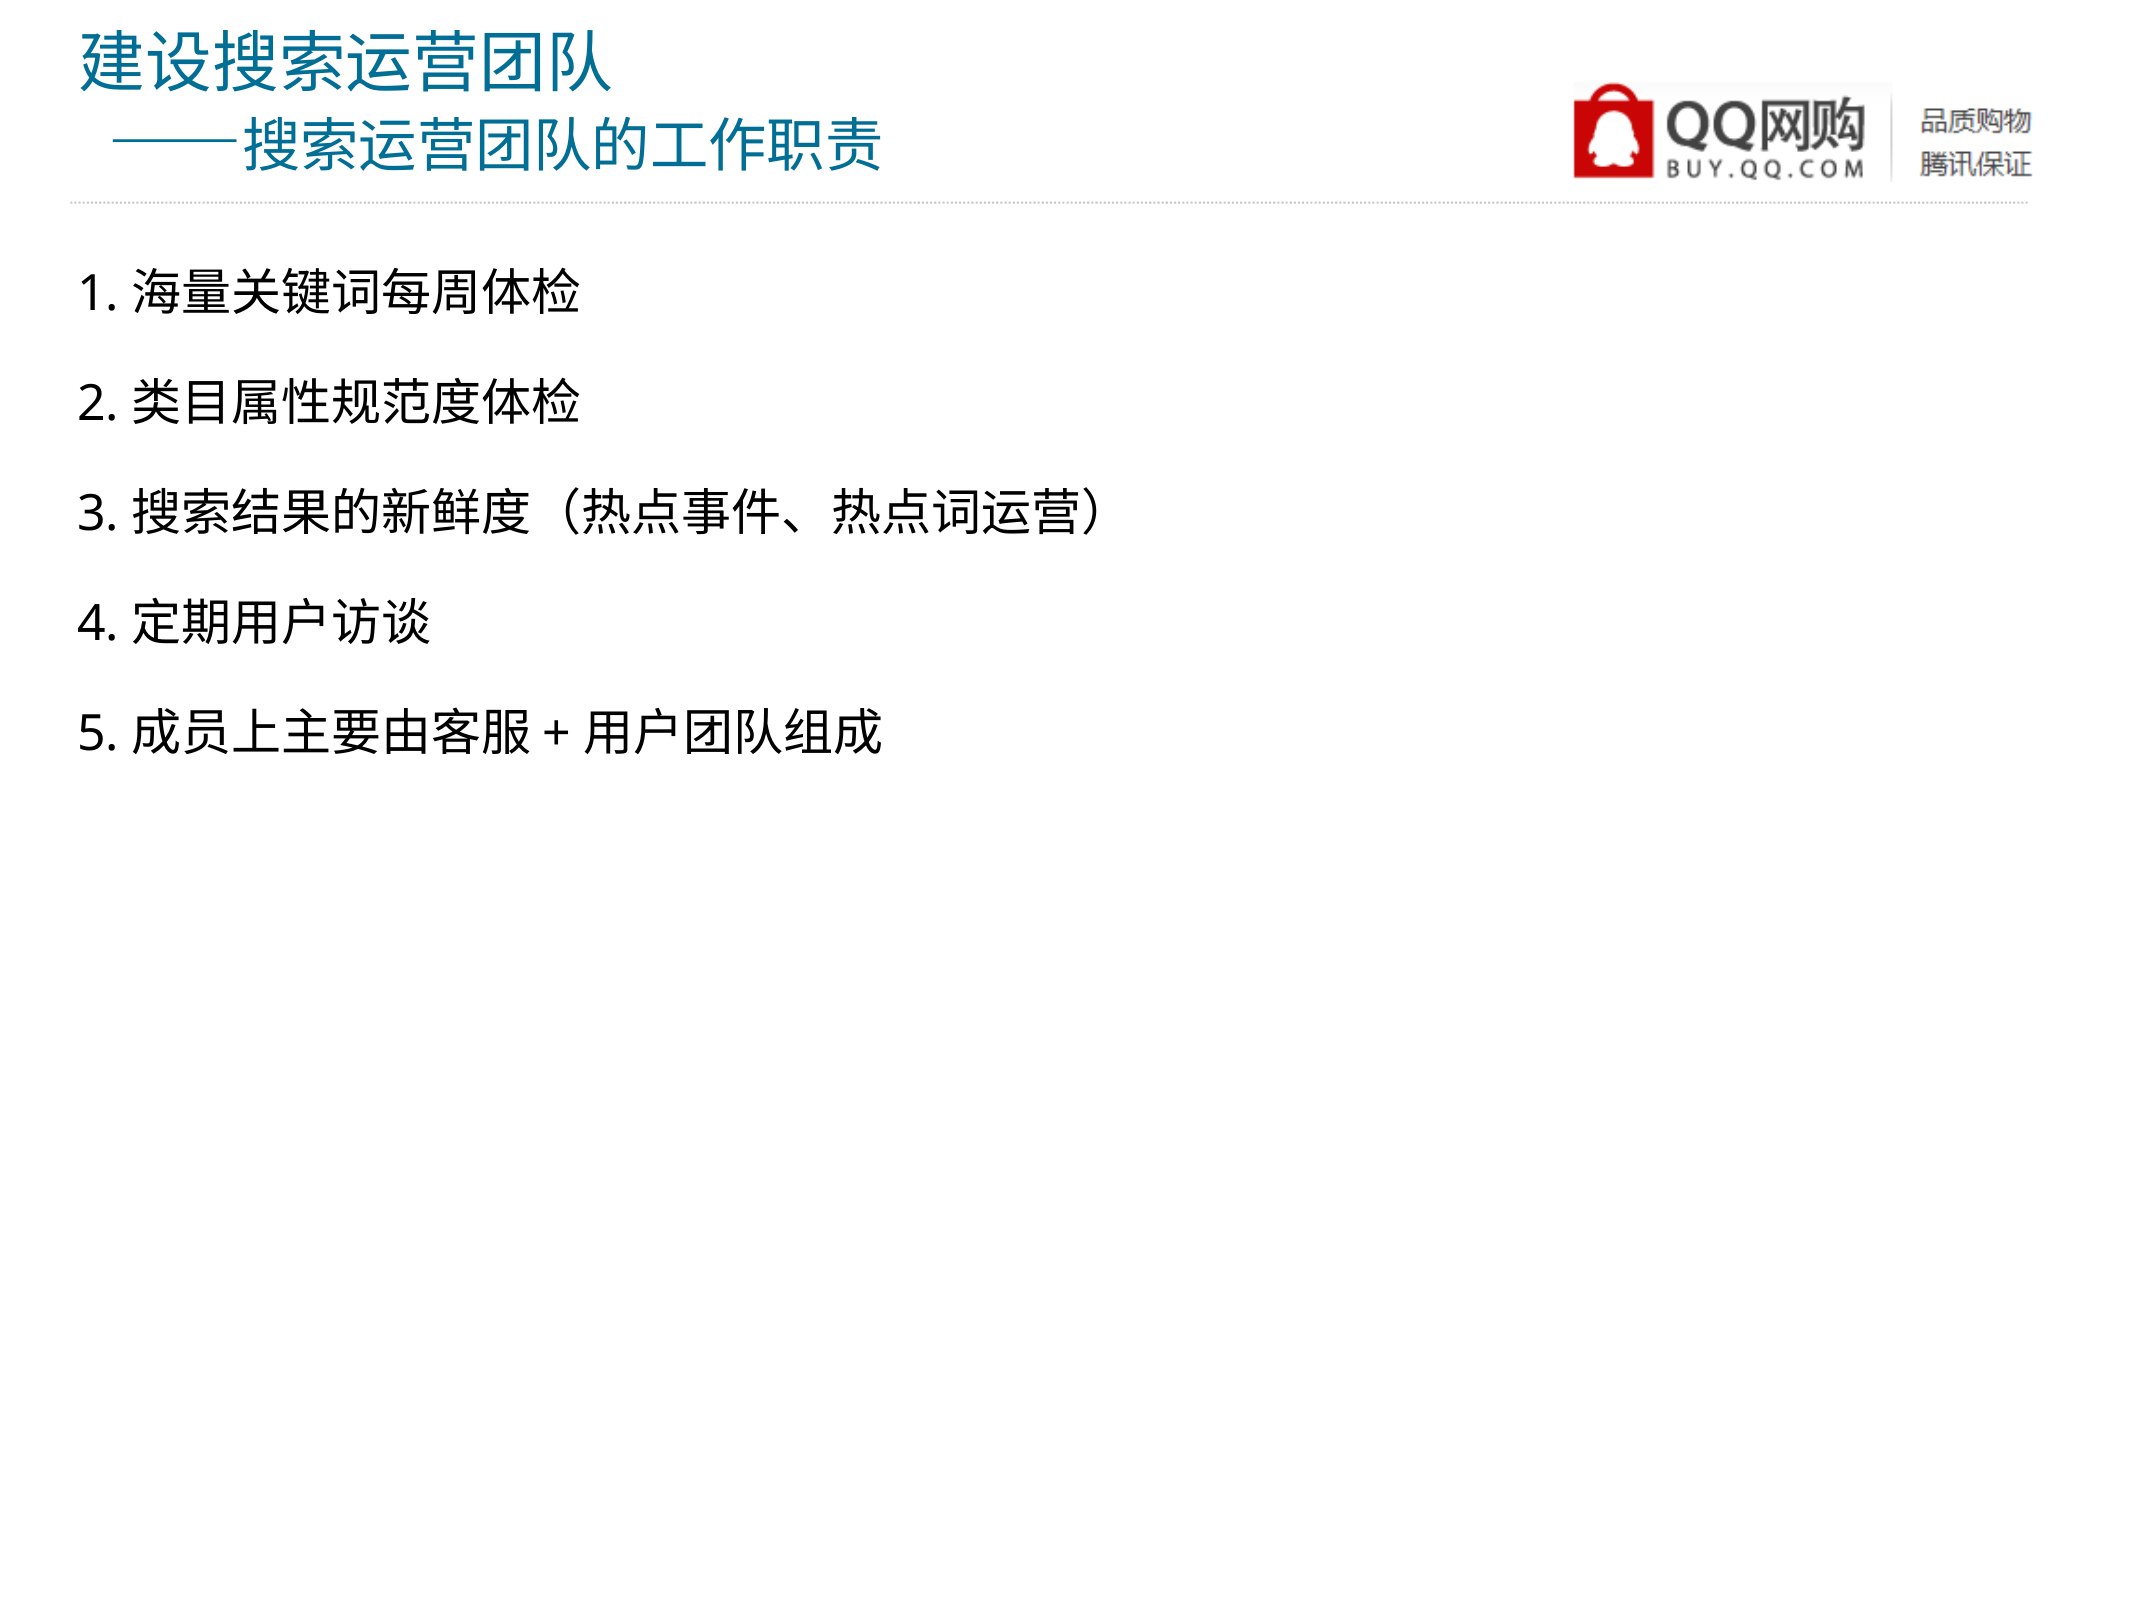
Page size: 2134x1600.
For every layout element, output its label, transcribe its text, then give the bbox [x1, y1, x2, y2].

picture [2032, 79, 2036, 182]
list 1.海量关键词每周体检 2.类目属性规范度体检 3.搜索结果的新鲜度（热点事件、热点词运营） 4.定期用户访谈 5.成员上主要由客服+用户团队组成 [68, 251, 2030, 1495]
title 建设搜索运营团队 ——搜索运营团队的工作职责 [70, 0, 2032, 201]
